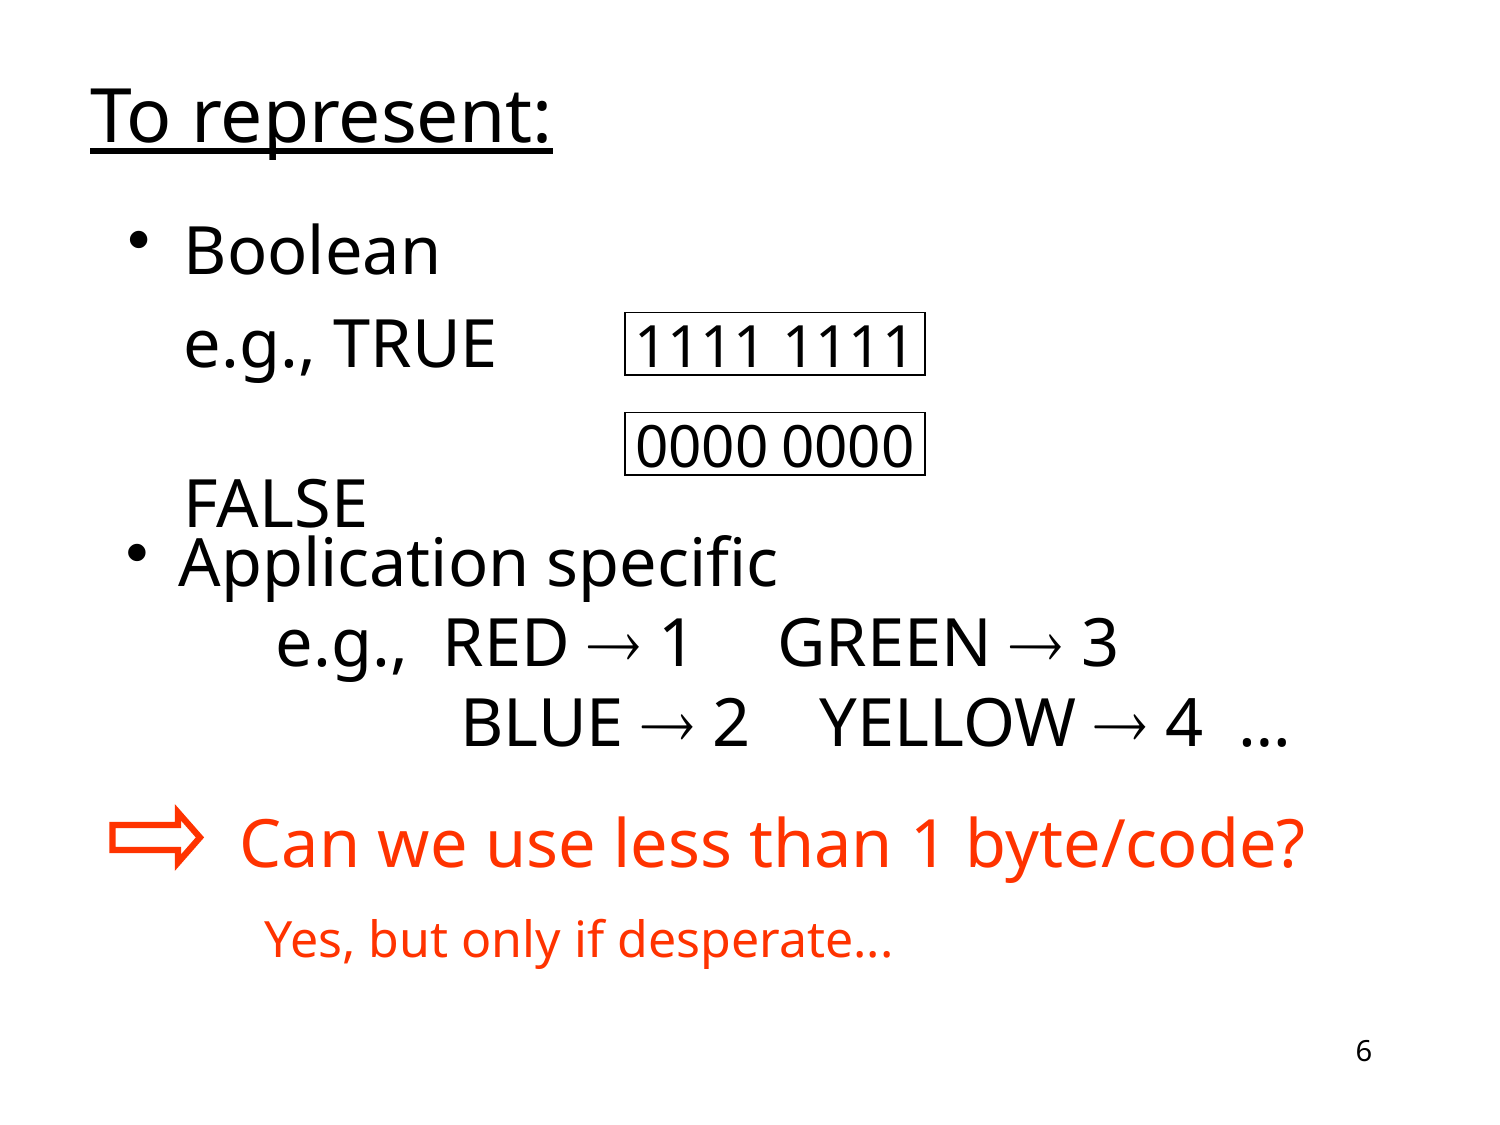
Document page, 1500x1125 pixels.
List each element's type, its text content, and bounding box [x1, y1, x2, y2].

text_box 0000 0000 [624, 412, 925, 475]
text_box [74, 774, 1388, 988]
text_box 1111 1111 [624, 312, 925, 375]
slide_number 6 [1074, 1024, 1388, 1101]
list Boolean e.g., TRUE FALSE [112, 200, 550, 500]
title To represent: [75, 50, 1350, 175]
text_box Application specific e.g., RED  1 GREEN  3 BLUE  2 YELLOW  4 … [111, 512, 1307, 768]
